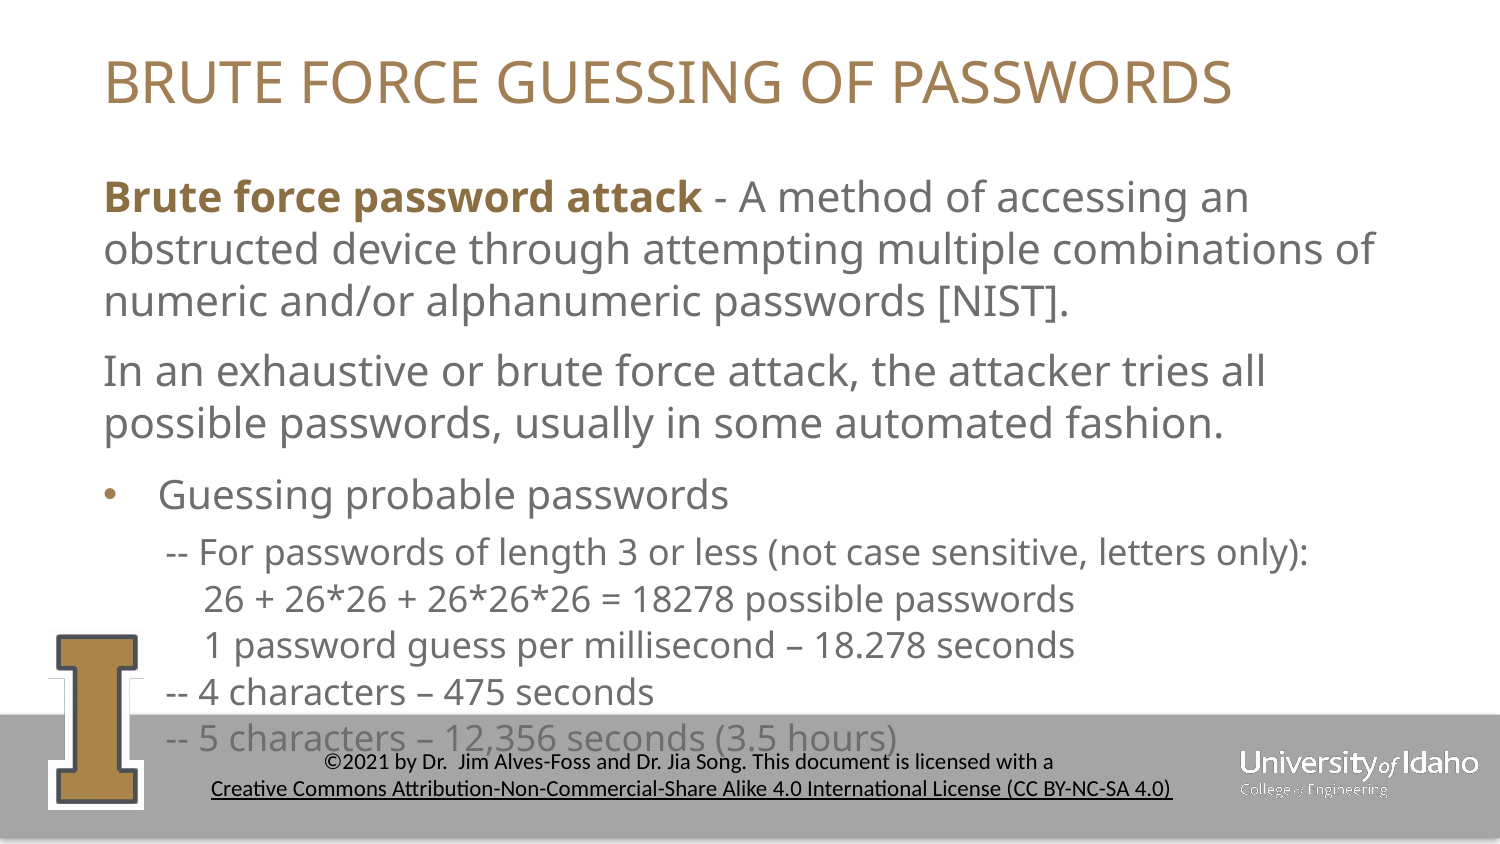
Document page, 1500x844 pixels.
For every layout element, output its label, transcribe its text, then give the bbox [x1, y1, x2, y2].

list Brute force password attack - A method of accessing an obstructed device through attempting multiple combinations of numeric and/or alphanumeric passwords [NIST]. In an exhaustive or brute force attack, the attacker tries all possible passwords, usually in some automated fashion. Guessing probable passwords -- For passwords of length 3 or less (not case sensitive, letters only): 26 + 26*26 + 26*26*26 = 18278 possible passwords 1 password guess per millisecond – 18.278 seconds -- 4 characters – 475 seconds -- 5 characters – 12,356 seconds (3.5 hours) [103, 169, 1397, 760]
picture [48, 627, 144, 810]
title BRUTE FORCE GUESSING OF PASSWORDS [103, 44, 1397, 158]
picture [1118, 658, 1500, 844]
